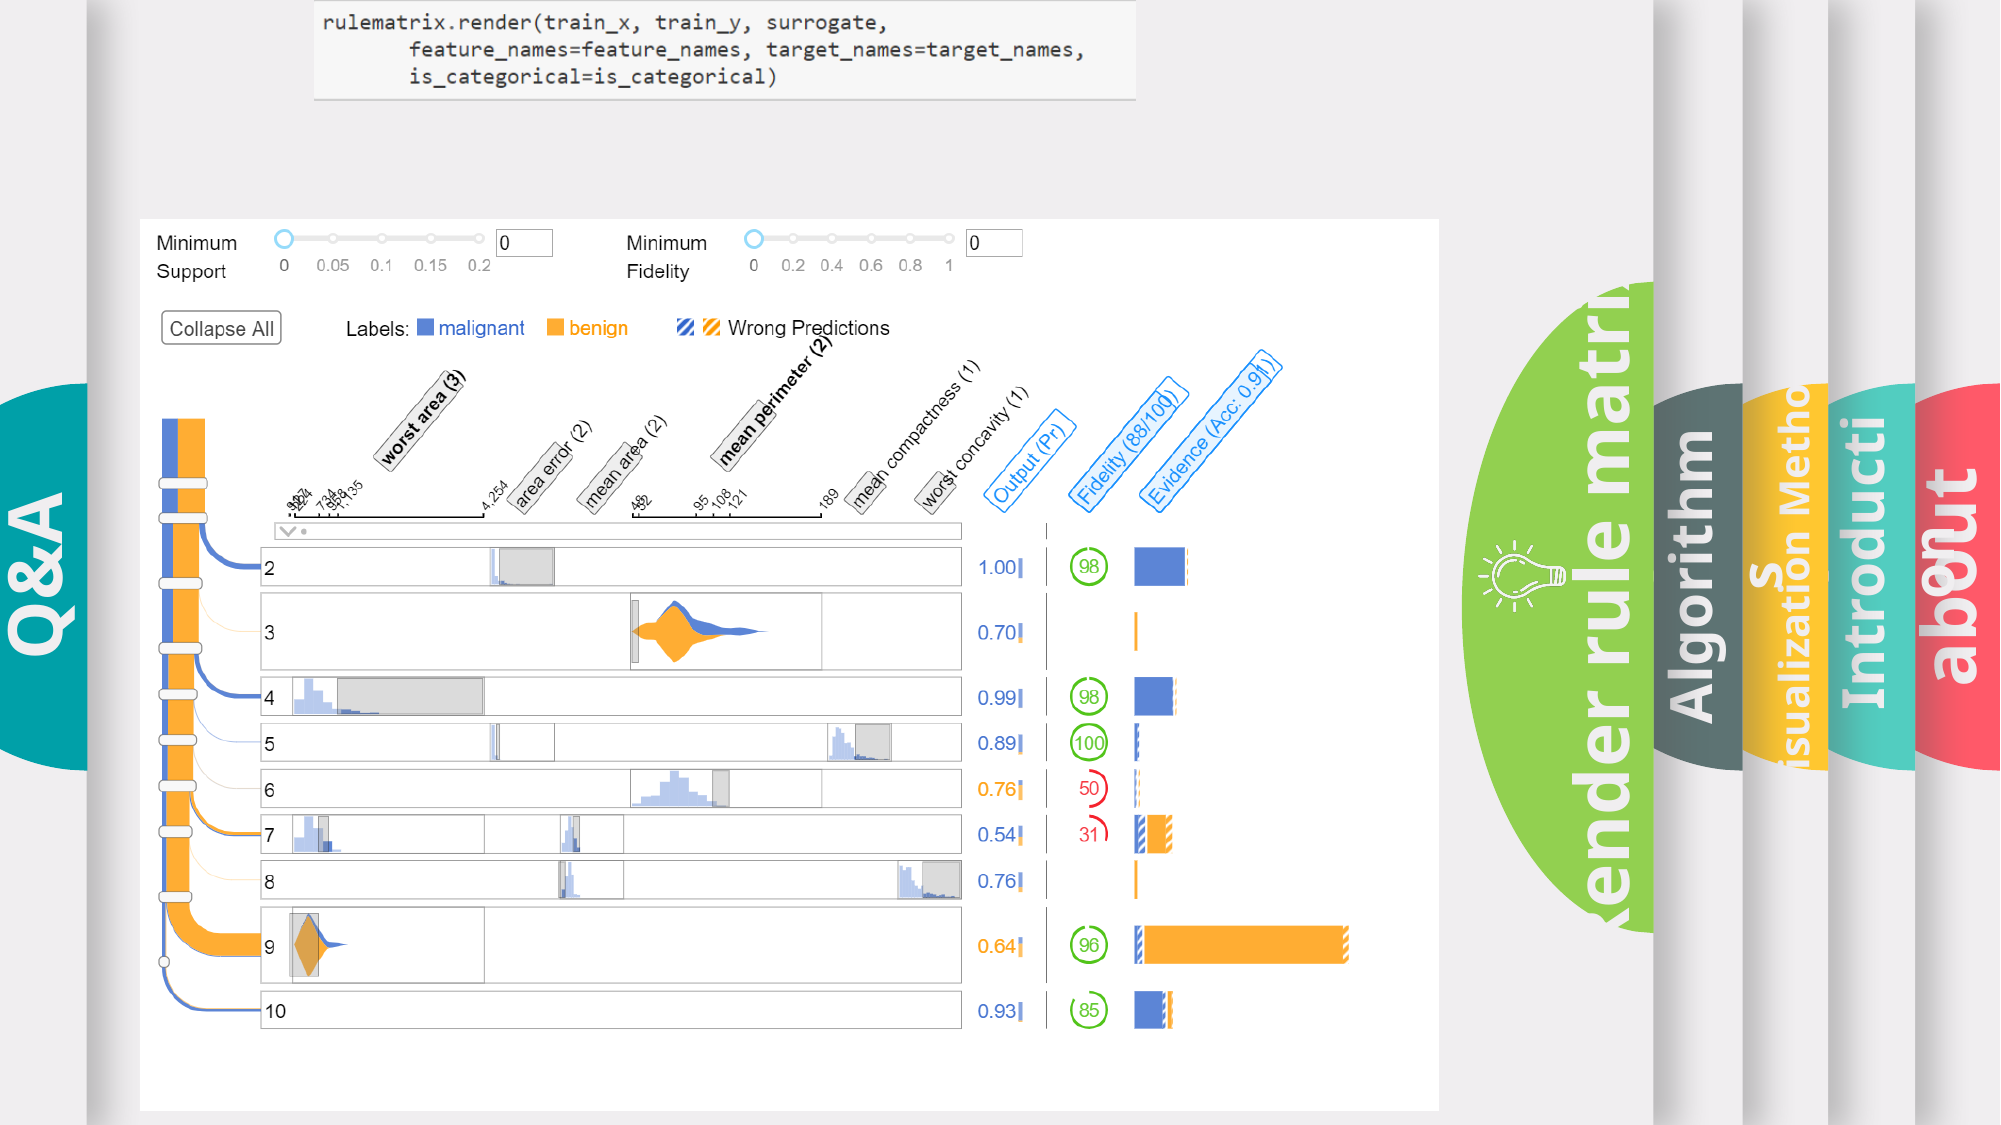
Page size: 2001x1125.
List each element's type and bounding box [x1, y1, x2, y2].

text_box [0, 0, 88, 1125]
text_box [1743, 0, 1829, 1125]
text_box [1829, 0, 1916, 1125]
text_box [1654, 0, 1743, 1125]
text_box [1916, 0, 2000, 1125]
picture [314, 0, 1136, 101]
text_box [88, 0, 1654, 1125]
picture [140, 219, 1439, 1111]
